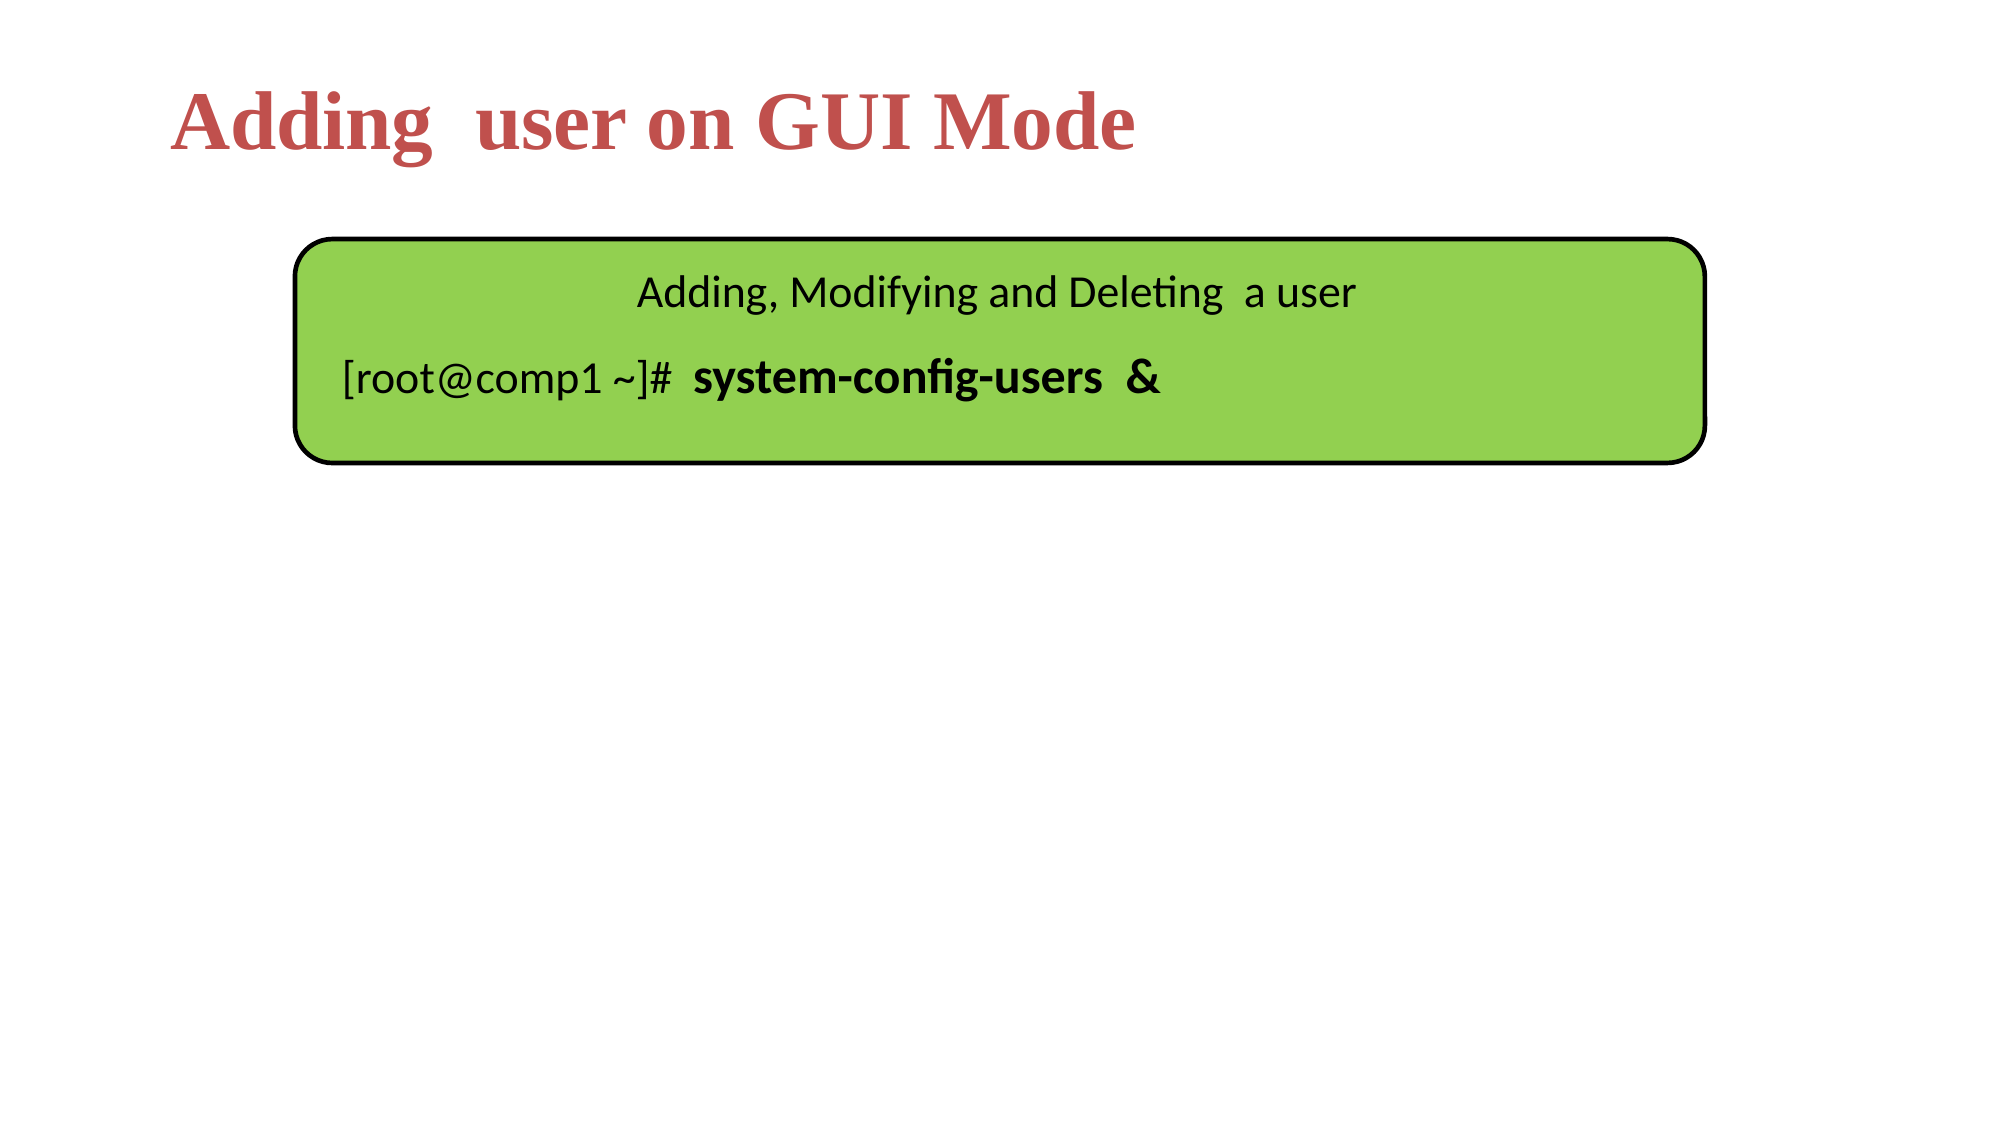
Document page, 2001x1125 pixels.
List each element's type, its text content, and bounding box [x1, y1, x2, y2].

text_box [294, 238, 1706, 464]
title Adding user on GUI Mode [153, 65, 1154, 167]
